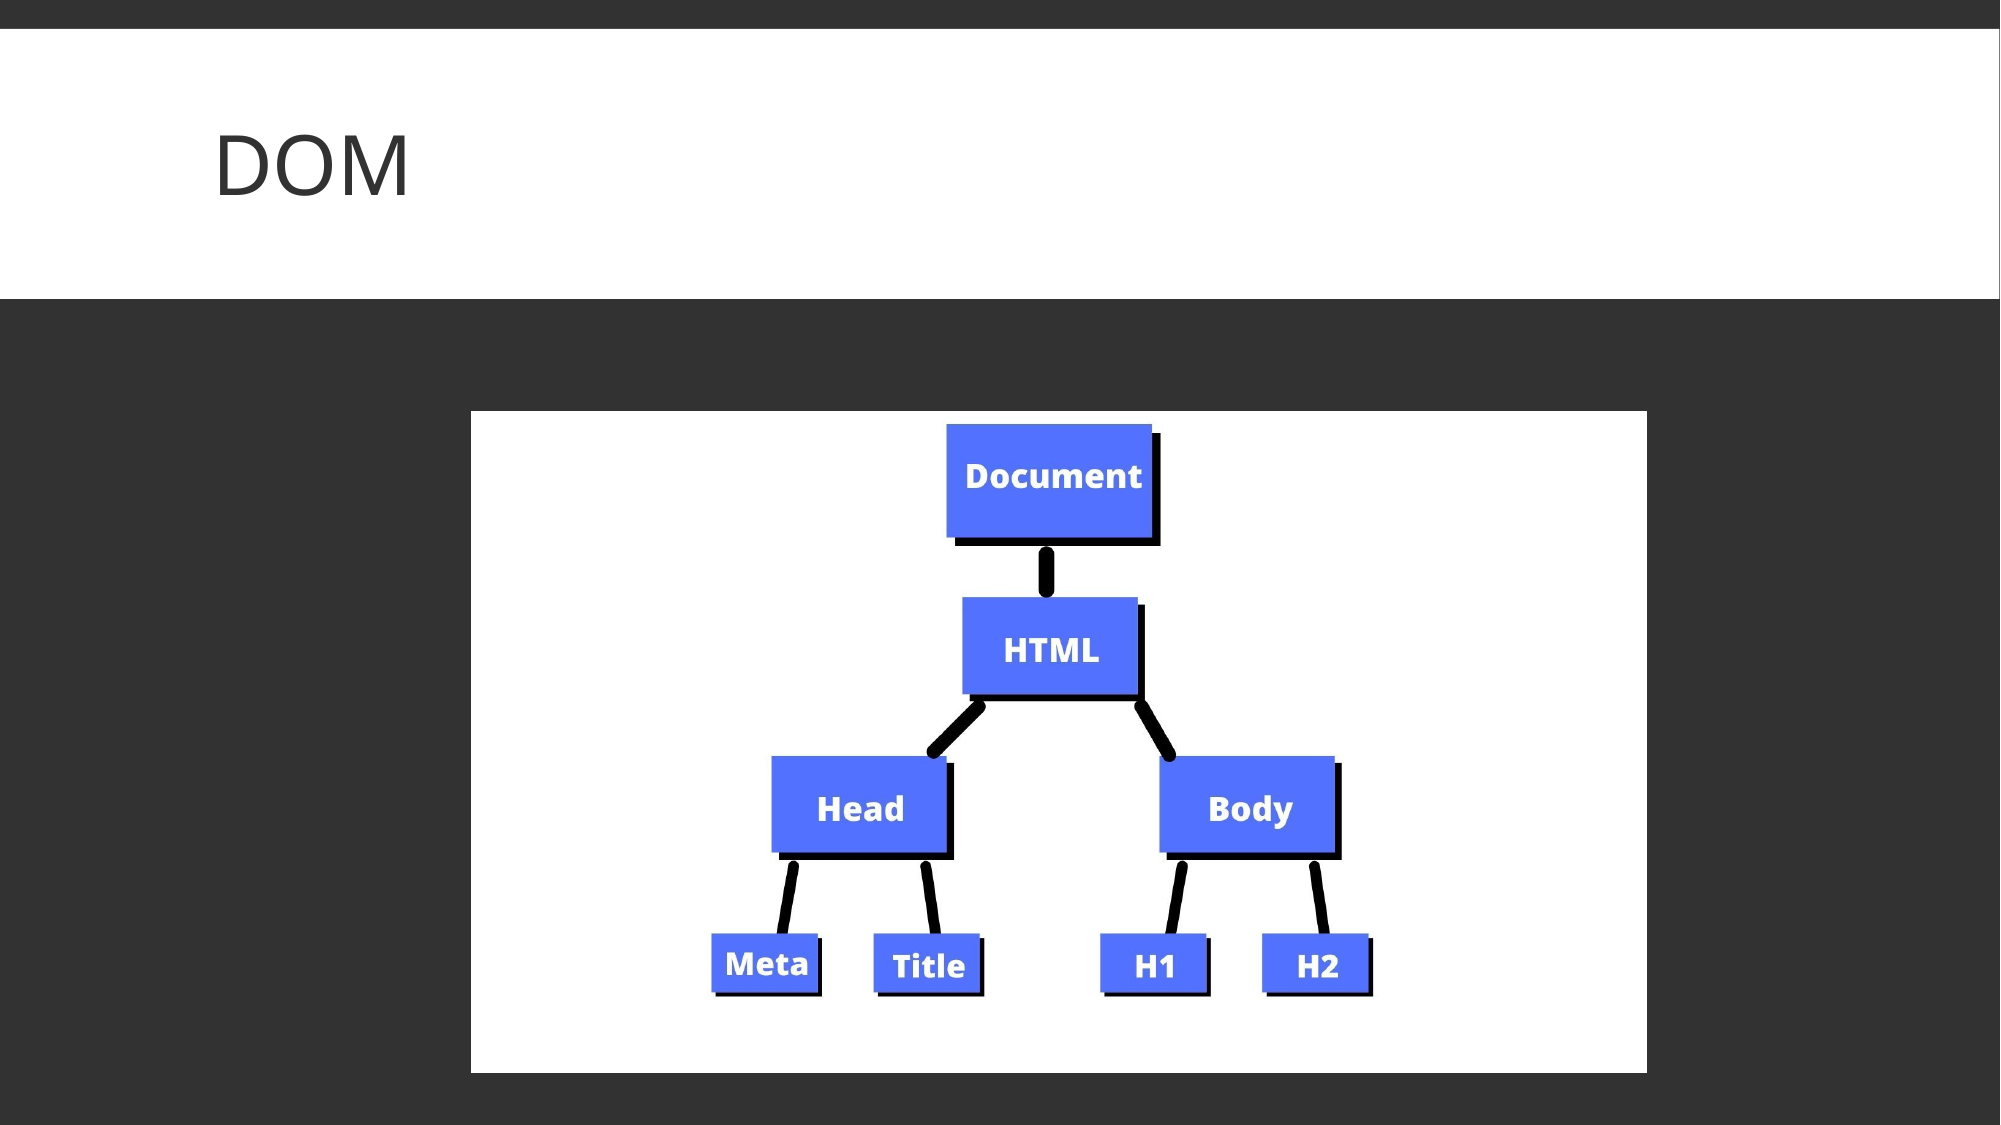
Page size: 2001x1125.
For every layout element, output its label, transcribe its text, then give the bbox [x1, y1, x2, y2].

picture [470, 410, 1647, 1073]
title DOM [197, 97, 1059, 243]
